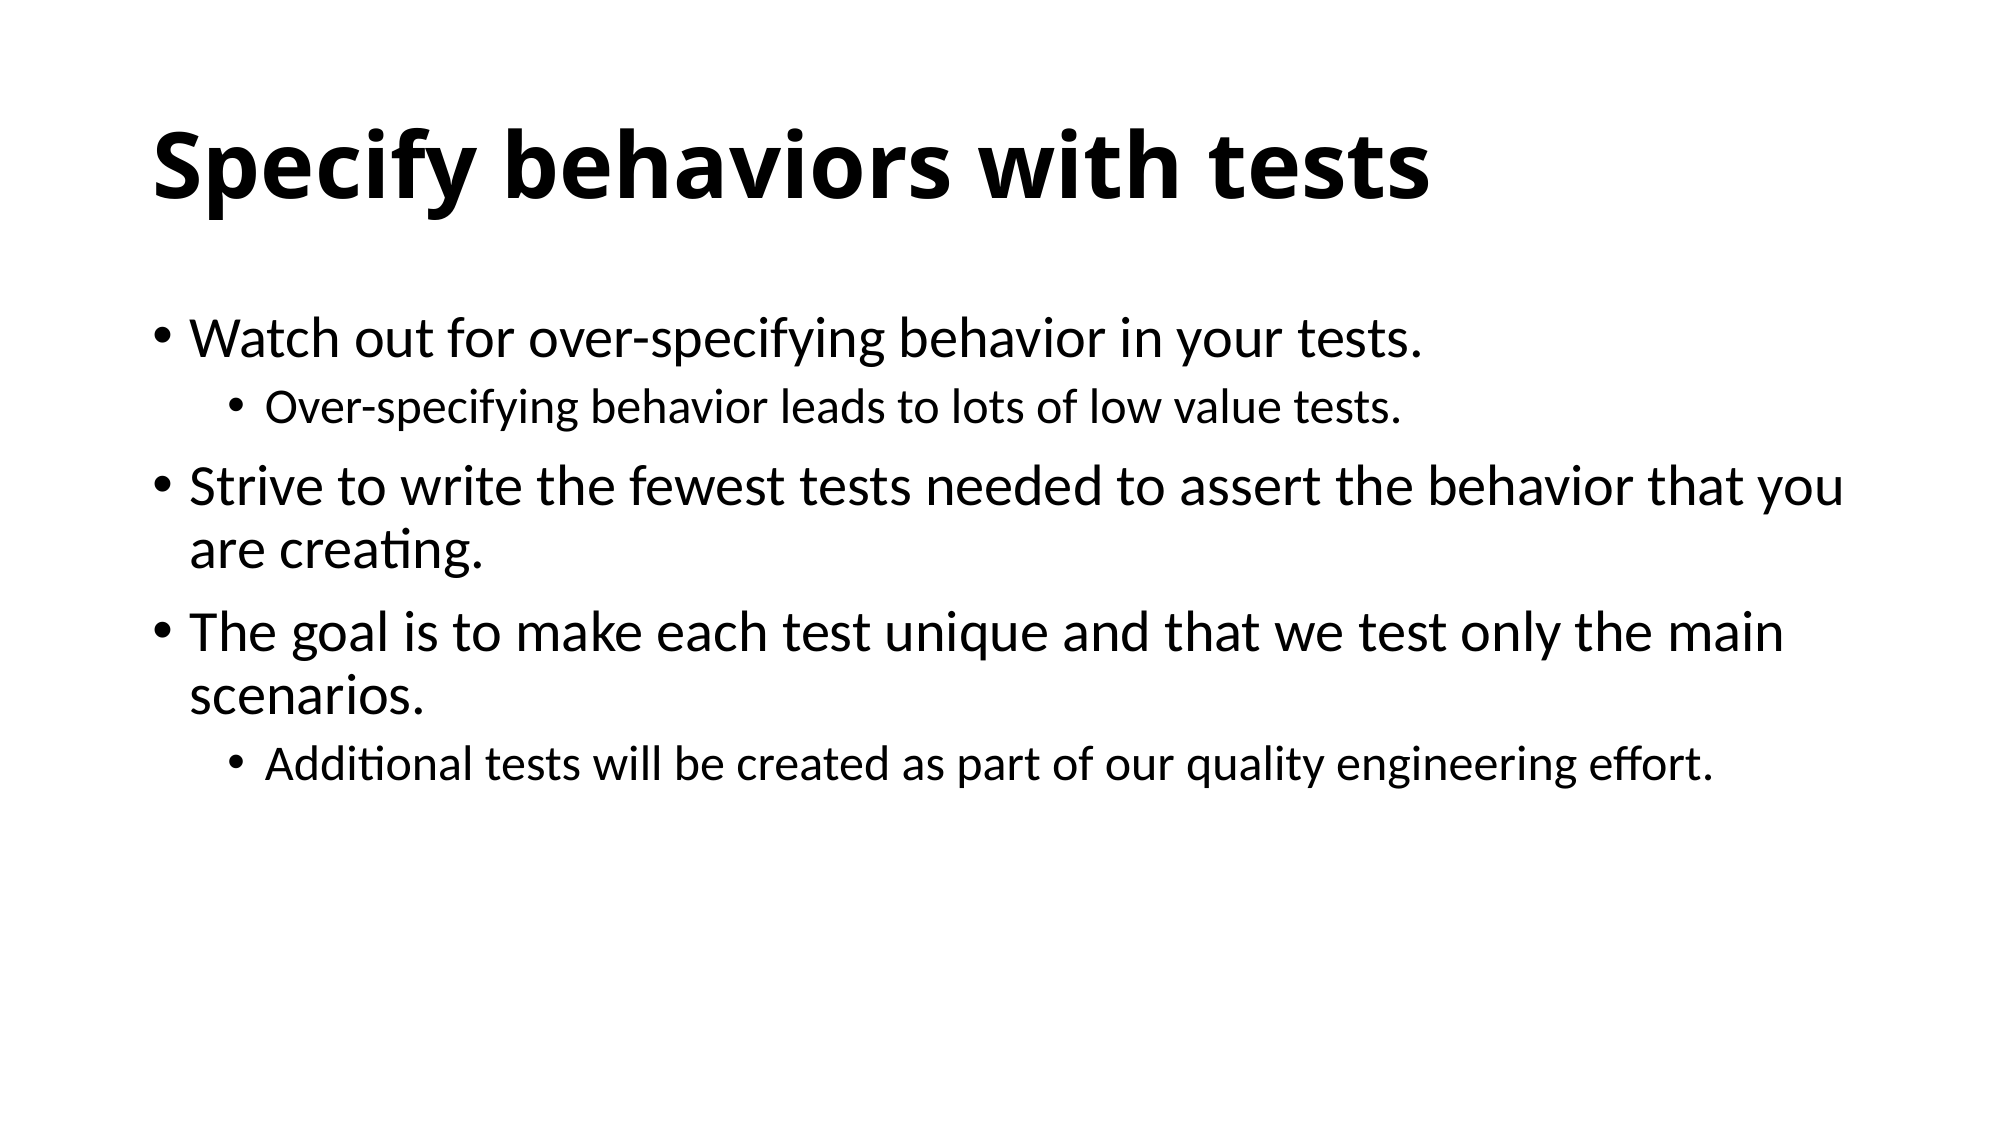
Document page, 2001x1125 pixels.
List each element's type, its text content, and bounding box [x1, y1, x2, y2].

title Specify behaviors with tests [137, 59, 1863, 278]
list Watch out for over-specifying behavior in your tests. Over-specifying behavior leads to lots of low value tests. Strive to write the fewest tests needed to assert the behavior that you are creating. The goal is to make each test unique and that we test only the main scenarios. Additional tests will be created as part of our quality engineering effort. [137, 299, 1863, 1014]
